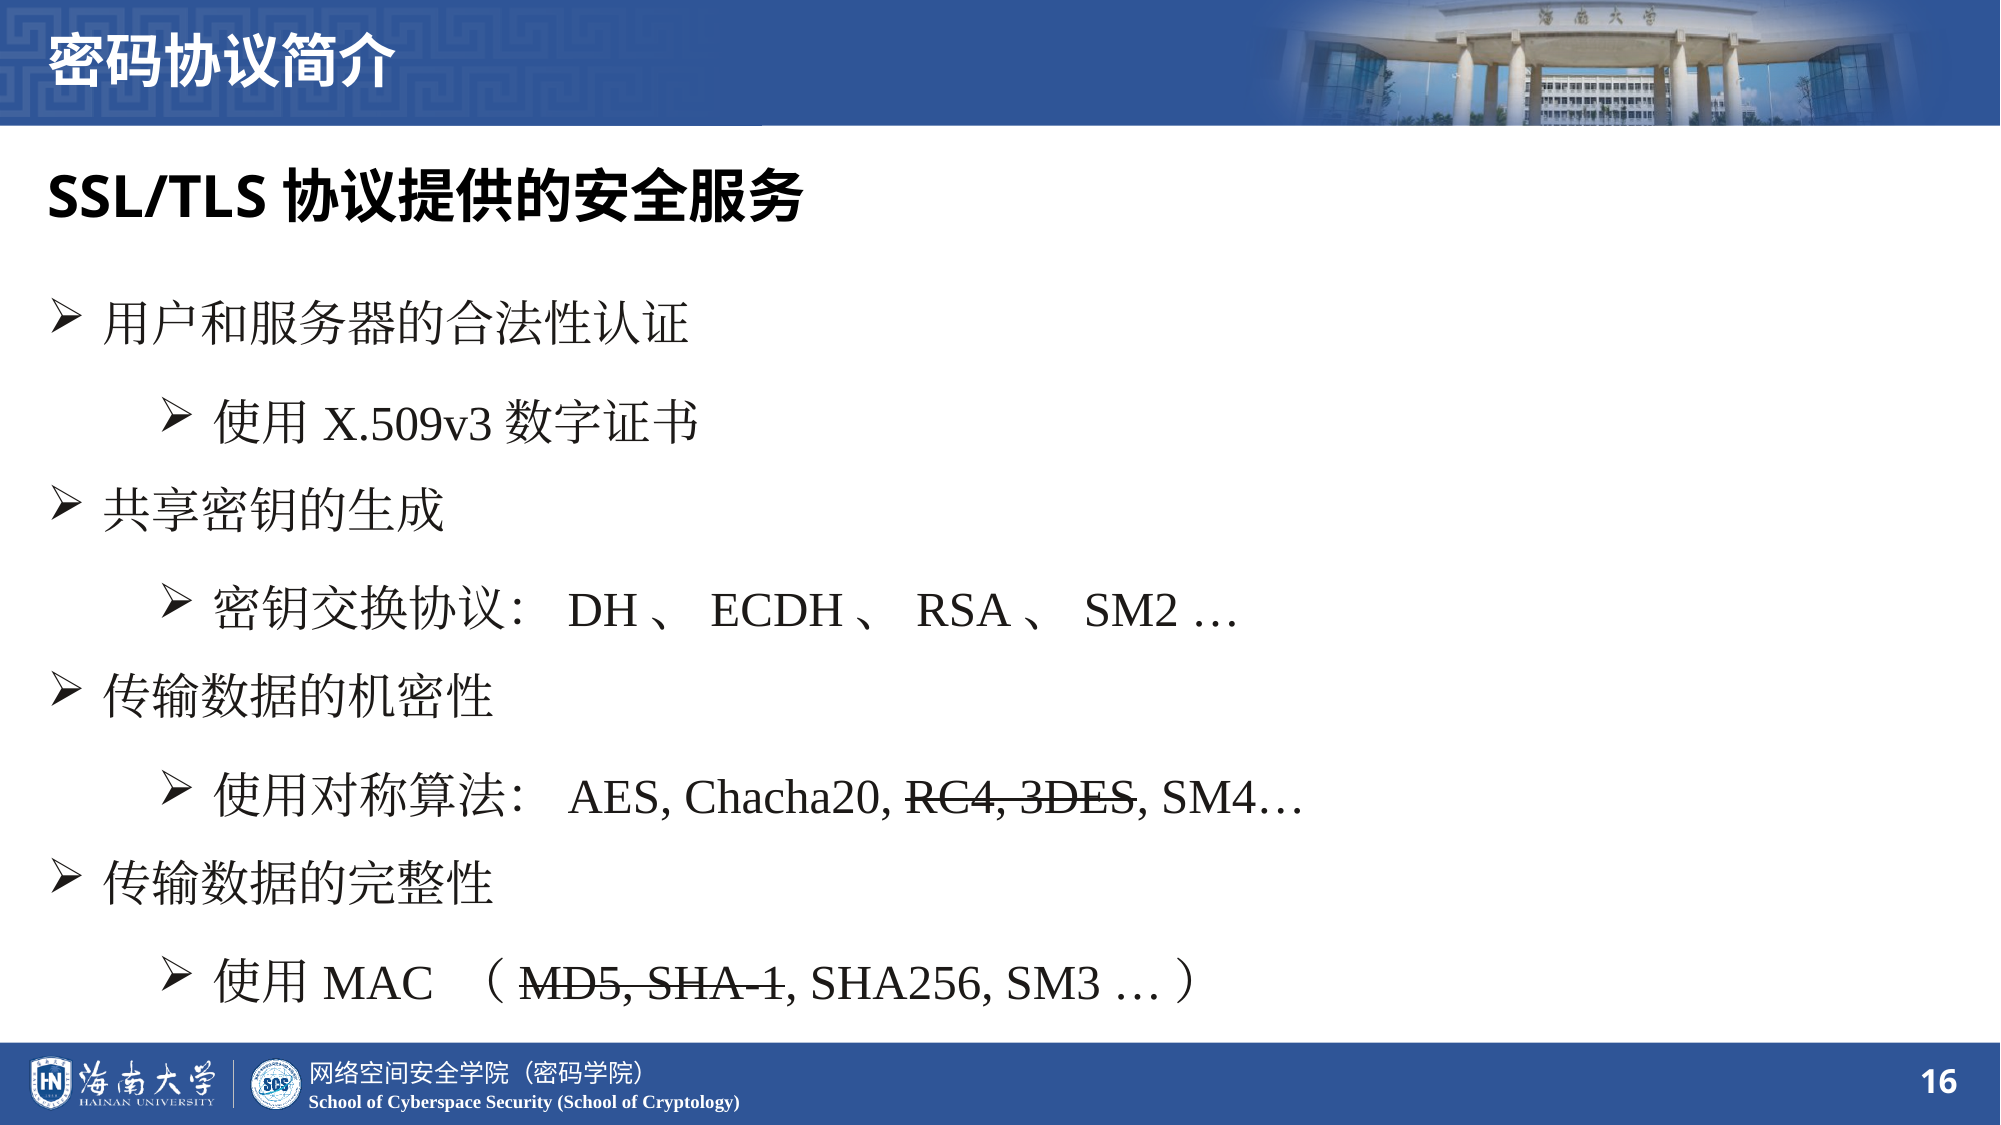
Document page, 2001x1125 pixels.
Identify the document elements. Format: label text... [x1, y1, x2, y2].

list 用户和服务器的合法性认证 使用X.509v3数字证书 共享密钥的生成 密钥交换协议：DH、ECDH、RSA、SM2 … 传输数据的机密性 使用对称算法：AES, Chacha20, RC4, 3DES, SM4… 传输数据的完整性 使用MAC （MD5, SHA-1, SHA256, SM3 …） [32, 255, 1968, 1024]
list 密码协议简介 [32, 17, 1297, 109]
list SSL/TLS协议提供的安全服务 [32, 151, 1968, 245]
picture [245, 1053, 306, 1114]
slide_number 16 [1522, 1053, 1973, 1114]
picture [1190, 0, 2000, 126]
picture [27, 1054, 219, 1113]
